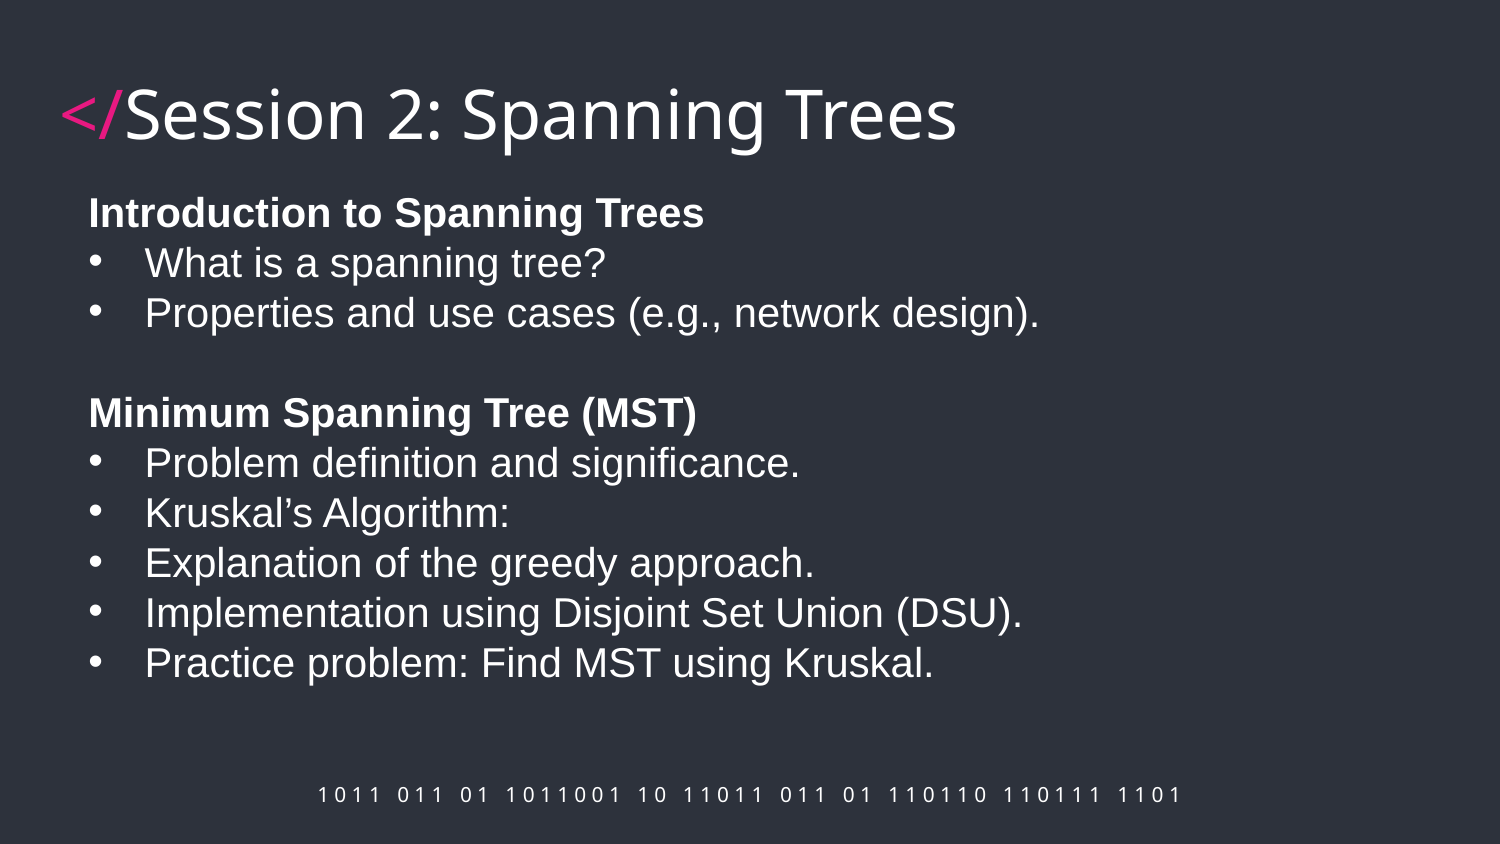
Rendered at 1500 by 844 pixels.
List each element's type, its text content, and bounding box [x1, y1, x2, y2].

title </Session 2: Spanning Trees [44, 55, 1396, 219]
text_box Introduction to Spanning Trees What is a spanning tree? Properties and use cases (e.g., network design). Minimum Spanning Tree (MST) Problem definition and significance. Kruskal’s Algorithm: Explanation of the greedy approach. Implementation using Disjoint Set Union (DSU). Practice problem: Find MST using Kruskal. [73, 178, 1396, 693]
